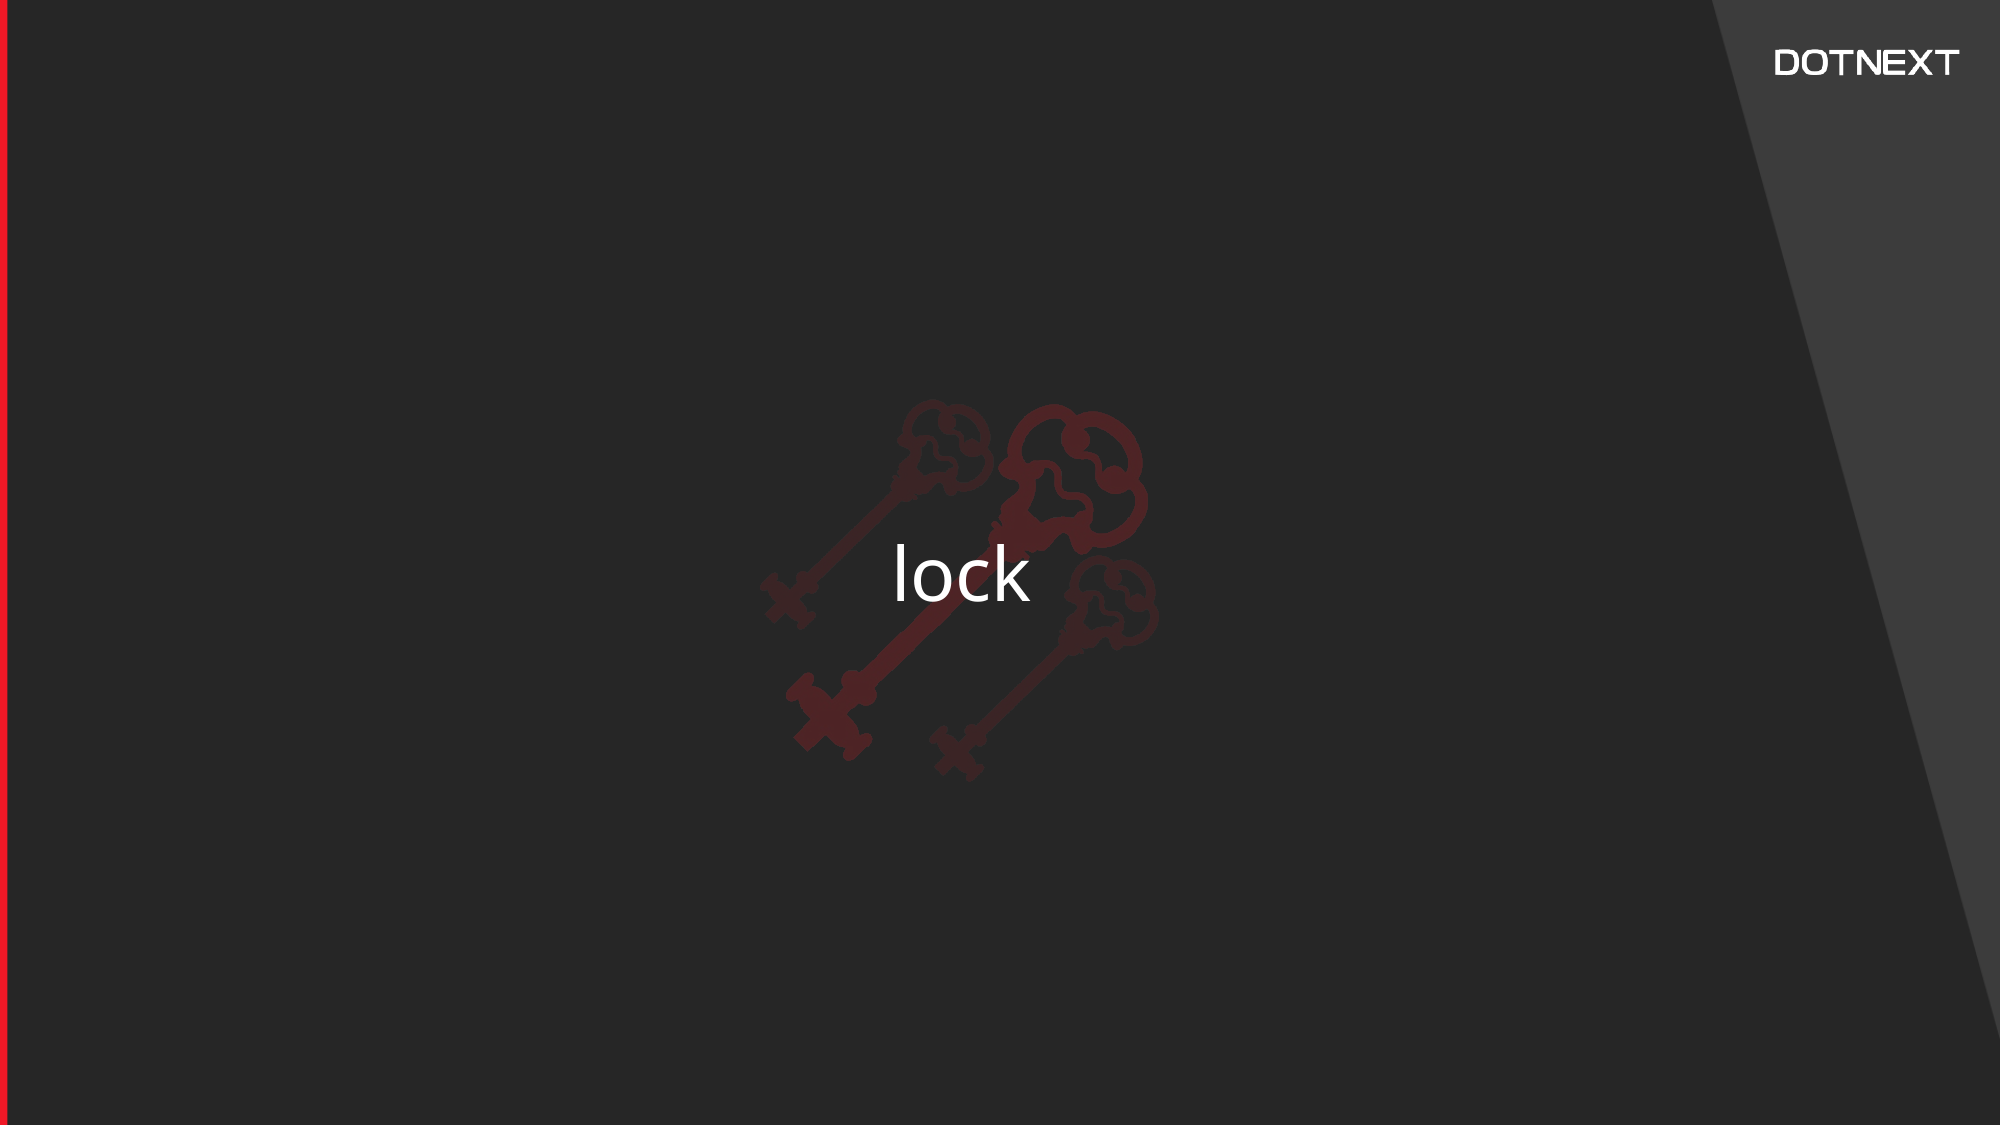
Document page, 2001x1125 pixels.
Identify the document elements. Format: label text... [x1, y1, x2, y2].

title lock [137, 498, 1786, 656]
picture [1712, 0, 2000, 1125]
